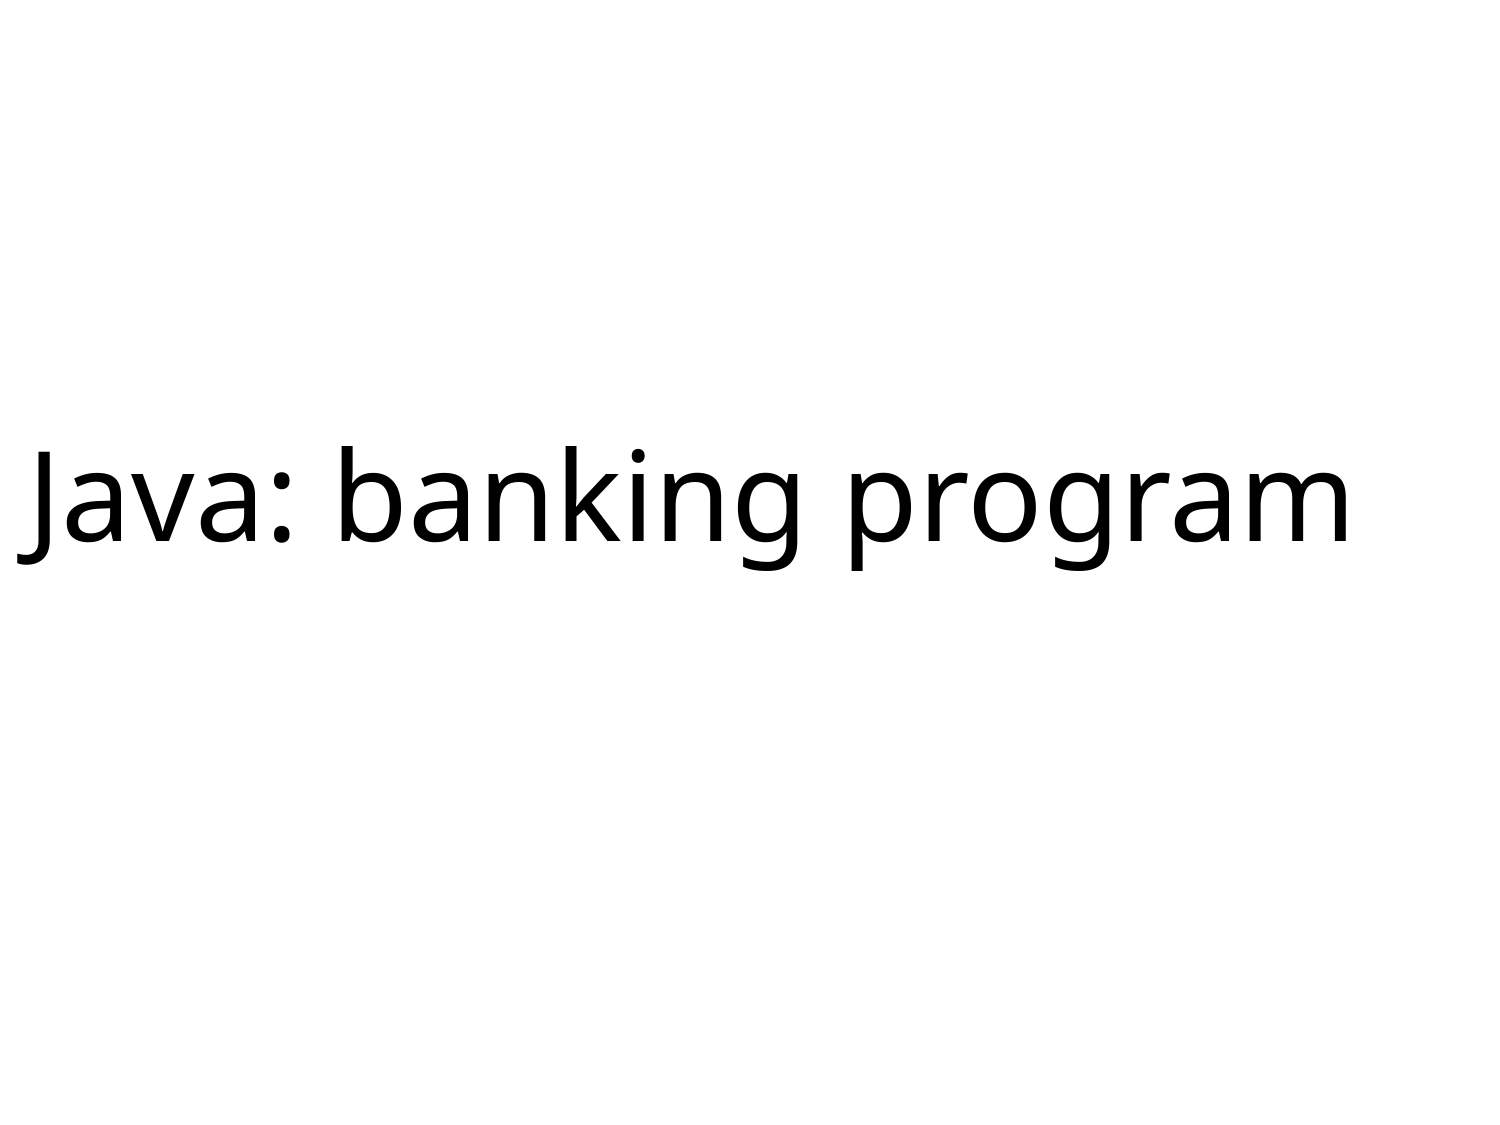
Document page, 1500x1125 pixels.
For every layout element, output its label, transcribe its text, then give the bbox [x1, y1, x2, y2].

title Java: banking program [12, 184, 1488, 576]
